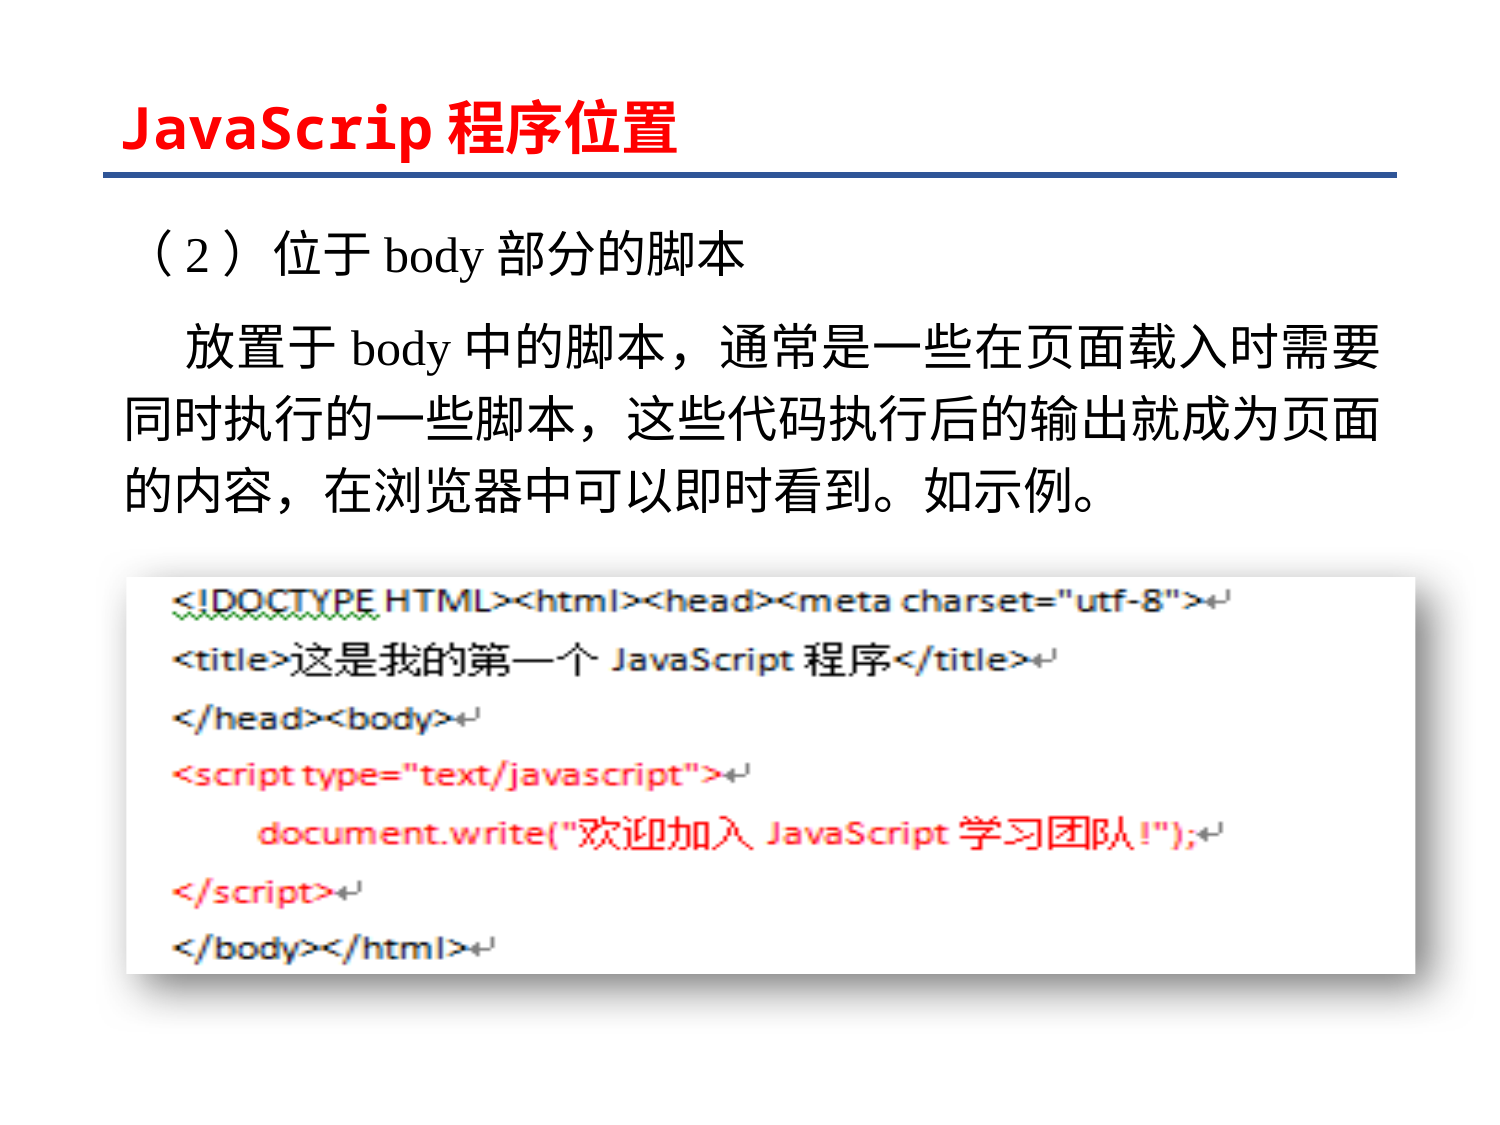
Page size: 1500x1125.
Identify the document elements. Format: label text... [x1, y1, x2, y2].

text_box （2）位于body部分的脚本 放置于body中的脚本，通常是一些在页面载入时需要同时执行的一些脚本，这些代码执行后的输出就成为页面的内容，在浏览器中可以即时看到。如示例。 [108, 203, 1397, 588]
picture [126, 577, 1416, 974]
title JavaScrip程序位置 [103, 79, 1397, 183]
